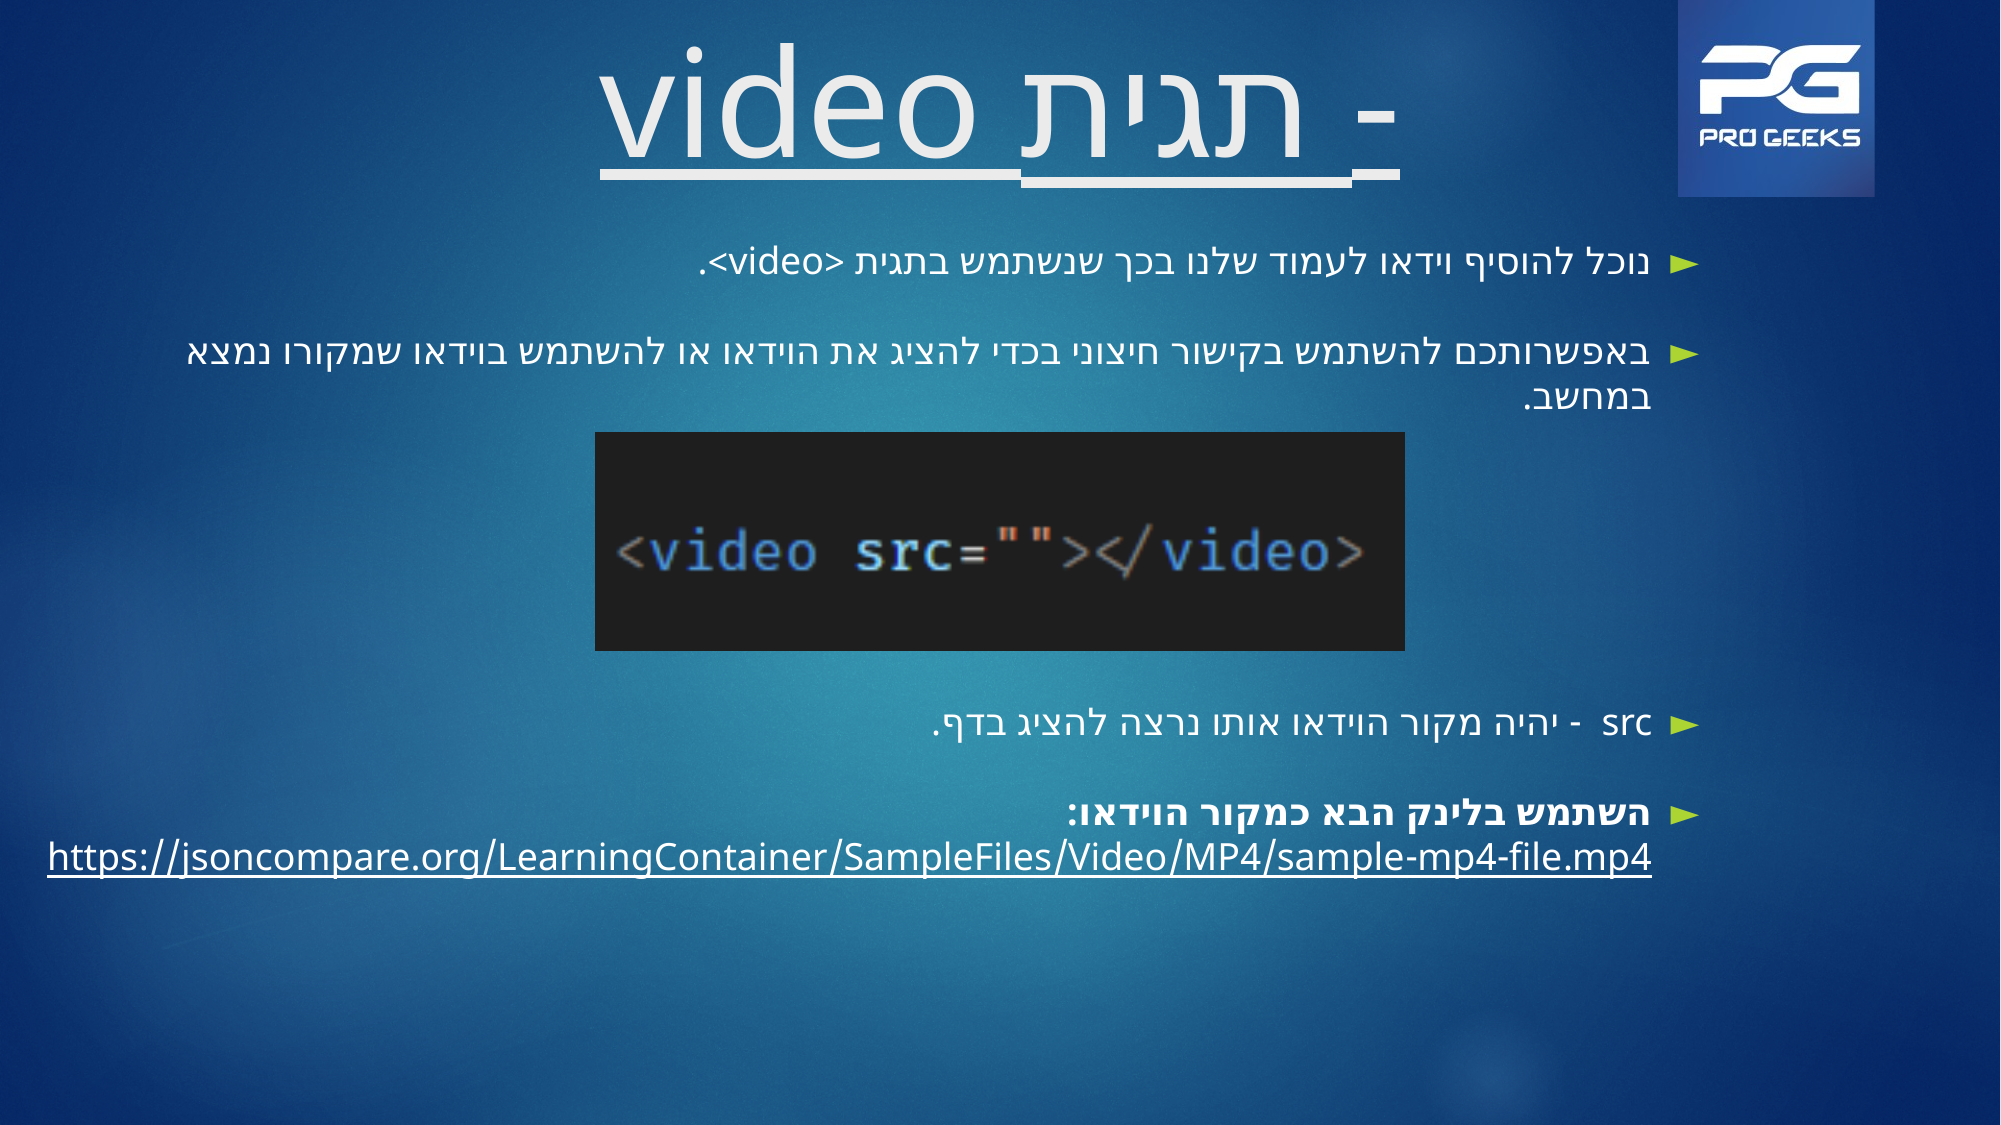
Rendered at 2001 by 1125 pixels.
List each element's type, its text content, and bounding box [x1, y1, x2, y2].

text_box נוכל להוסיף וידאו לעמוד שלנו בכך שנשתמש בתגית <video>. באפשרותכם להשתמש בקישור חיצוני בכדי להציג את הוידאו או להשתמש בוידאו שמקורו נמצא במחשב. [62, 230, 1715, 560]
text_box src - יהיה מקור הוידאו אותו נרצה להציג בדף. השתמש בלינק הבא כמקור הוידאו: https://jsoncompare.org/LearningContainer/SampleFiles/Video/MP4/sample-mp4-file.mp4 [0, 690, 1715, 1025]
title video תגית - [0, 0, 2000, 230]
picture [0, 0, 2001, 1125]
